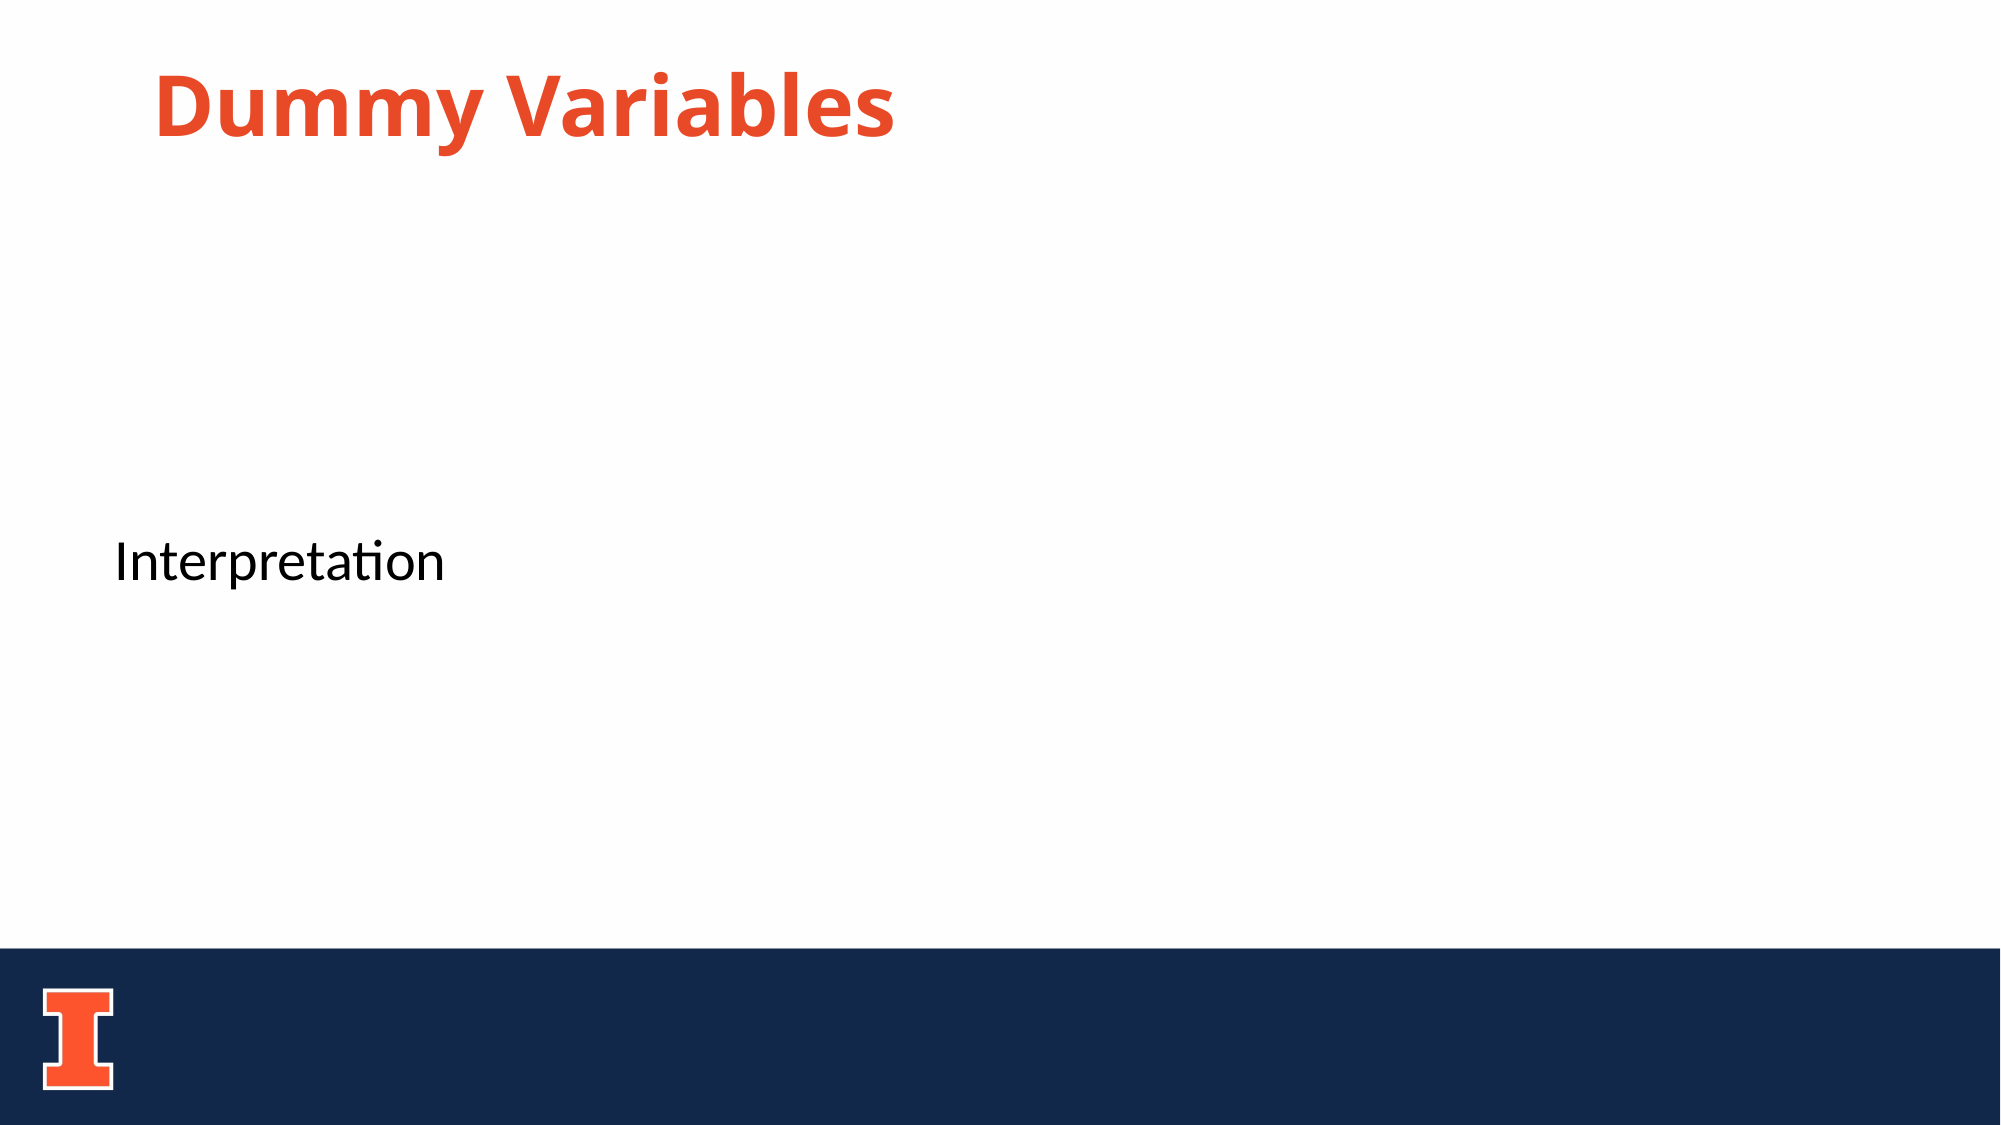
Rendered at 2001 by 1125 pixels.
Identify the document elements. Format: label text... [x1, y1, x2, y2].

picture [0, 0, 2001, 1125]
title Dummy Variables [137, 56, 1863, 163]
